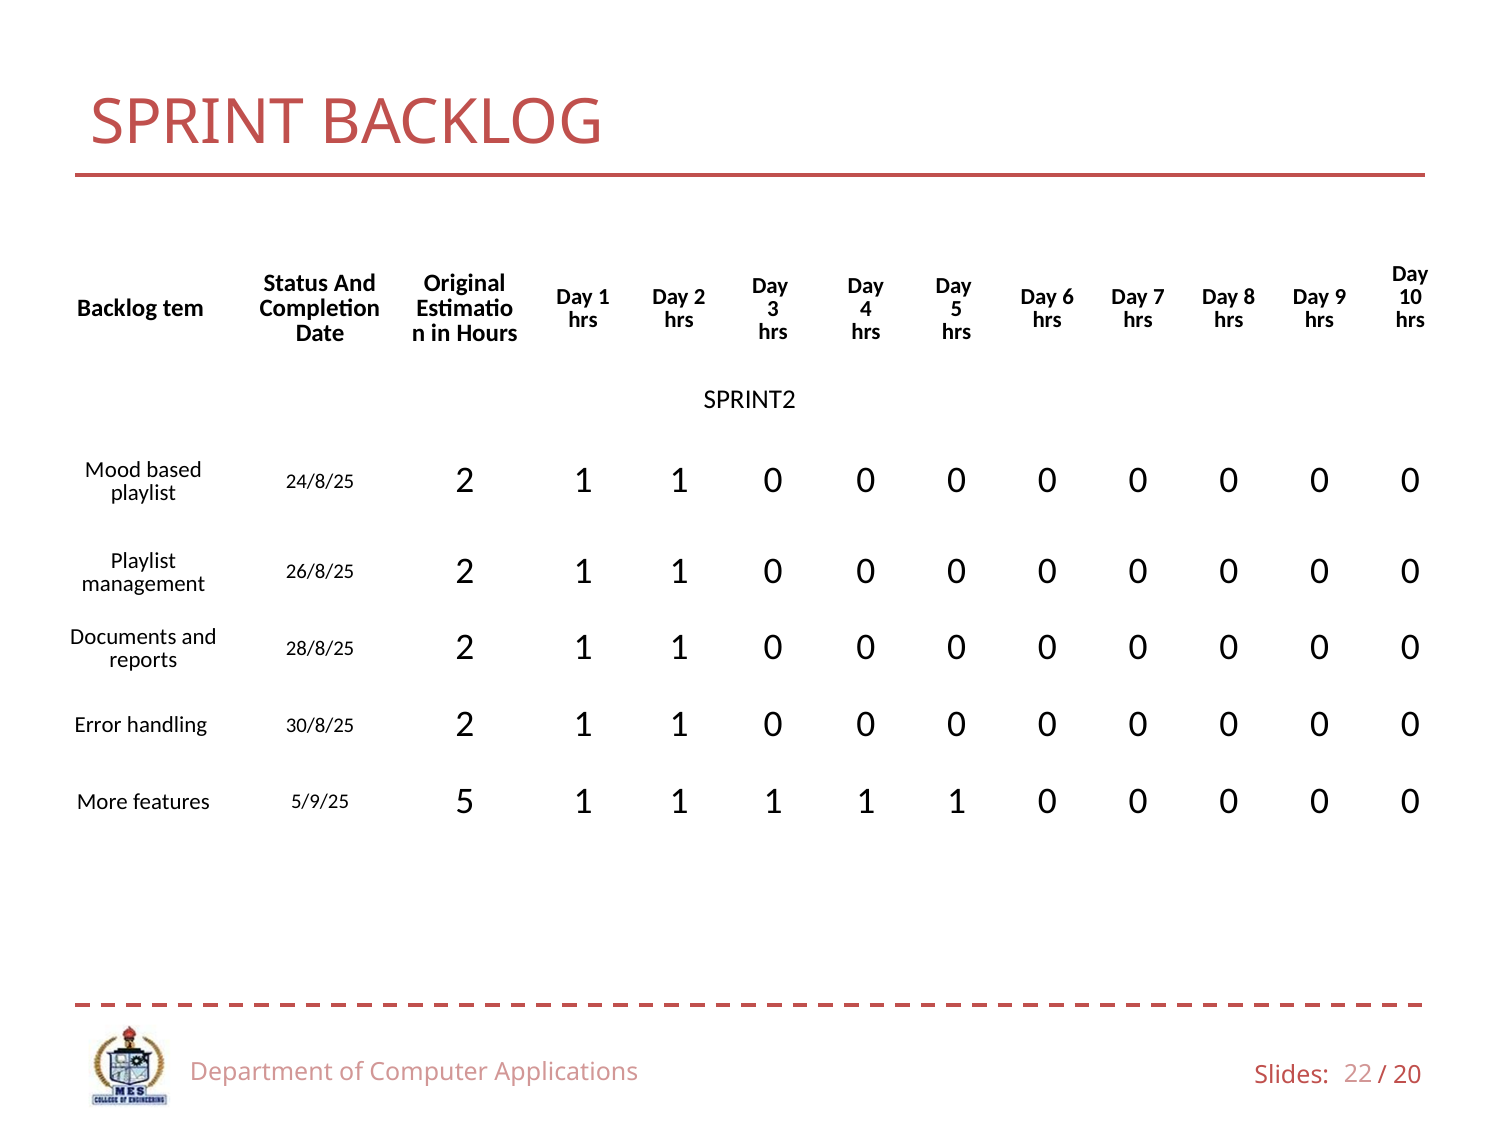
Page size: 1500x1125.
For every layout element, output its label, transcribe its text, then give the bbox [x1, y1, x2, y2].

table_cell 1 [533, 765, 633, 842]
table_cell 0 [725, 689, 821, 765]
table_cell 2 [397, 689, 533, 765]
table_header Day 1 hrs [533, 247, 633, 374]
table_cell SPRINT2 [44, 374, 1456, 431]
table_cell Error handling [44, 689, 243, 765]
table_cell 0 [1274, 765, 1365, 842]
table_cell 1 [533, 689, 633, 765]
table_cell 0 [1002, 612, 1093, 689]
table_cell 1 [911, 765, 1002, 842]
table_cell 0 [1183, 612, 1274, 689]
table_cell 0 [1183, 765, 1274, 842]
table_cell 1 [633, 535, 725, 612]
table_cell 0 [1093, 765, 1183, 842]
table_cell 1 [533, 431, 633, 535]
table_cell 0 [1002, 765, 1093, 842]
slide_number 22 [1325, 1044, 1388, 1105]
table_cell 0 [1183, 431, 1274, 535]
table_cell 0 [1093, 612, 1183, 689]
table_header Day 5 hrs [911, 247, 1002, 374]
table_cell 0 [1093, 431, 1183, 535]
table_cell 5/9/25 [243, 765, 397, 842]
table_cell 0 [1365, 689, 1456, 765]
table_cell 5 [397, 765, 533, 842]
table_cell 0 [1002, 535, 1093, 612]
table_cell 0 [911, 431, 1002, 535]
table_cell 0 [725, 535, 821, 612]
table_header Day 9 hrs [1274, 247, 1365, 374]
table_cell 28/8/25 [243, 612, 397, 689]
table_cell 1 [633, 689, 725, 765]
table_cell 0 [725, 431, 821, 535]
table_cell 0 [1274, 431, 1365, 535]
table_cell 0 [1365, 431, 1456, 535]
table_cell Playlist management [44, 535, 243, 612]
table_cell More features [44, 765, 243, 842]
table_cell 0 [911, 689, 1002, 765]
table_cell 0 [911, 612, 1002, 689]
table_cell 2 [397, 535, 533, 612]
table_cell Mood based playlist [44, 431, 243, 535]
table_cell 0 [821, 612, 911, 689]
table_cell 1 [633, 765, 725, 842]
table_cell 0 [821, 431, 911, 535]
table_header Day 2 hrs [633, 247, 725, 374]
table_header Status And Completion Date [243, 247, 397, 374]
table_header Day 10 hrs [1365, 247, 1456, 374]
table_cell 0 [1183, 535, 1274, 612]
table_header Day 8 hrs [1183, 247, 1274, 374]
table_cell 1 [633, 431, 725, 535]
table_cell 0 [1274, 535, 1365, 612]
table_header Day 4 hrs [821, 247, 911, 374]
table_cell 0 [1002, 431, 1093, 535]
table_cell 1 [533, 612, 633, 689]
table_cell 1 [725, 765, 821, 842]
table_cell 0 [1093, 535, 1183, 612]
table_cell 0 [1365, 535, 1456, 612]
table_cell Documents and reports [44, 612, 243, 689]
table_cell 0 [1274, 612, 1365, 689]
table_cell 2 [397, 431, 533, 535]
table_cell 1 [633, 612, 725, 689]
table_cell 26/8/25 [243, 535, 397, 612]
table_header Original Estimation in Hours [397, 247, 533, 374]
footer Department of Computer Applications [174, 1042, 675, 1103]
table_header Day 3 hrs [725, 247, 821, 374]
table_header Backlog tem [44, 247, 243, 374]
table_cell 1 [821, 765, 911, 842]
table_header Day 7 hrs [1093, 247, 1183, 374]
table_cell 2 [397, 612, 533, 689]
table_cell 1 [533, 535, 633, 612]
table_cell 0 [911, 535, 1002, 612]
table_cell 30/8/25 [243, 689, 397, 765]
table_cell 0 [1183, 689, 1274, 765]
table_cell 0 [1365, 765, 1456, 842]
table_cell 0 [821, 535, 911, 612]
table_cell 0 [821, 689, 911, 765]
table_cell 0 [1274, 689, 1365, 765]
table_cell 0 [1002, 689, 1093, 765]
title SPRINT BACKLOG [73, 48, 1427, 189]
table_cell 0 [1093, 689, 1183, 765]
table_cell 0 [725, 612, 821, 689]
table_cell 24/8/25 [243, 431, 397, 535]
table_cell 0 [1365, 612, 1456, 689]
table_header Day 6 hrs [1002, 247, 1093, 374]
picture [87, 1023, 171, 1109]
